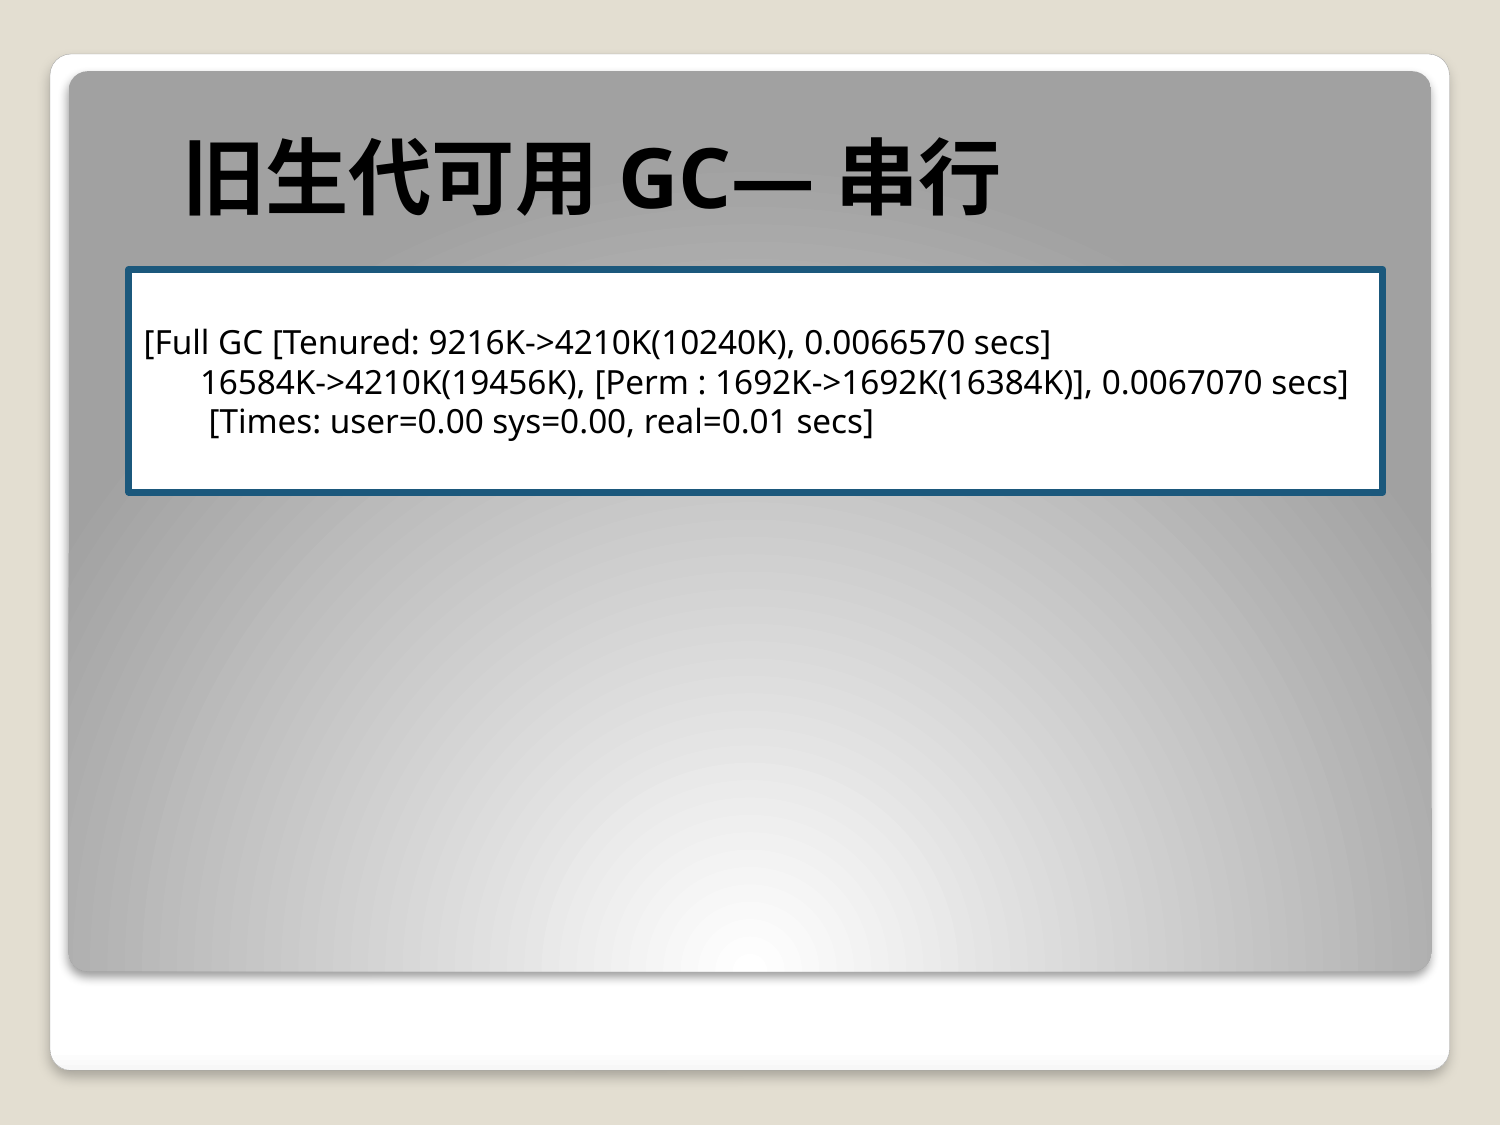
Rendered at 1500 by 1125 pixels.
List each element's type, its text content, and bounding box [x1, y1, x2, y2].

text_box [Full GC [Tenured: 9216K->4210K(10240K), 0.0066570 secs] 16584K->4210K(19456K), [Perm : 1692K->1692K(16384K)], 0.0067070 secs] [Times: user=0.00 sys=0.00, real=0.01 secs] [125, 266, 1386, 496]
text_box 旧生代可用GC—串行 [167, 118, 1017, 233]
